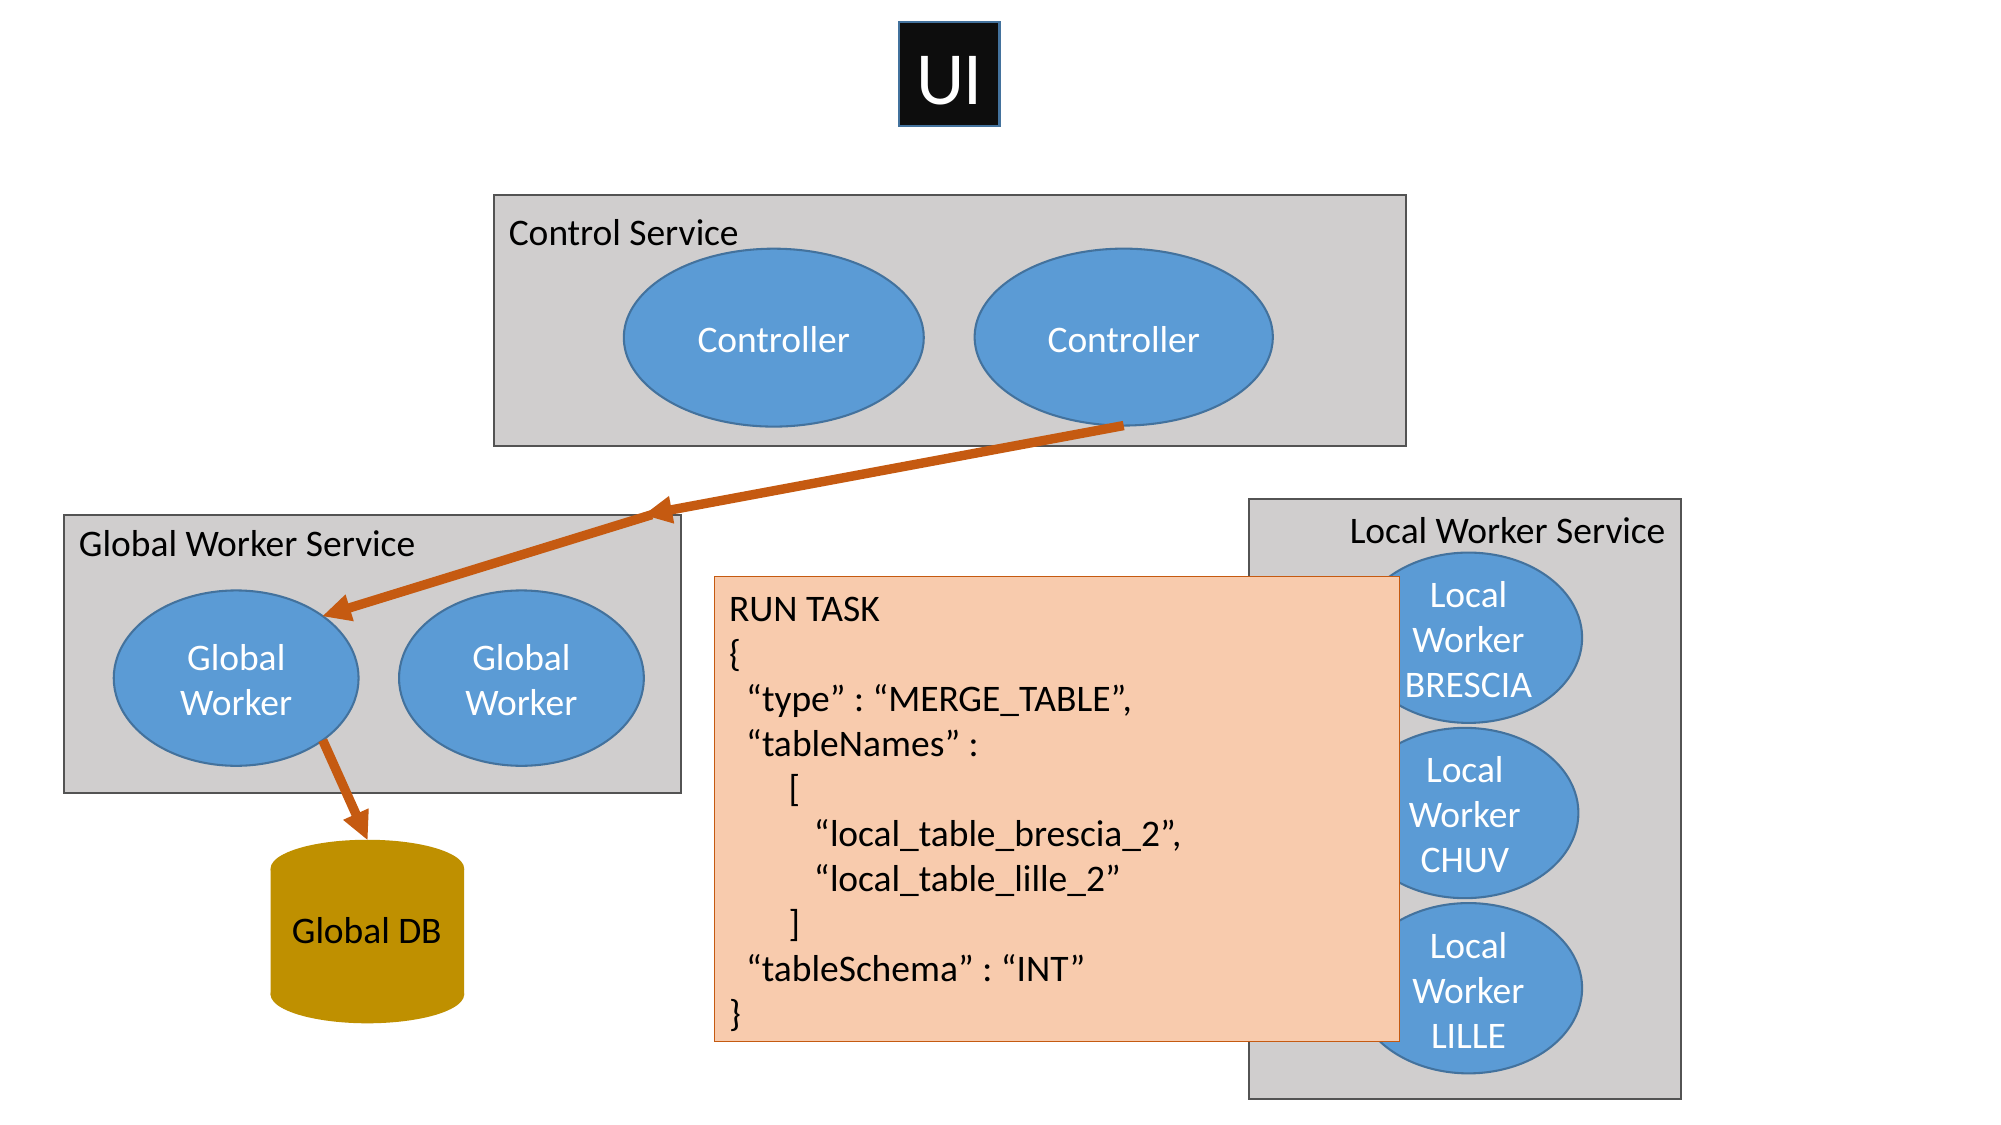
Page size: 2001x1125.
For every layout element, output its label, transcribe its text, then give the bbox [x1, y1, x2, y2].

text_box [643, 425, 1124, 515]
text_box Local Worker CHUV [1400, 726, 1580, 900]
text_box [269, 992, 466, 1025]
text_box Local Worker BRESCIA [1388, 551, 1584, 724]
text_box Global Worker Service [328, 515, 682, 794]
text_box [322, 514, 652, 617]
text_box [269, 838, 466, 871]
text_box Control Service [493, 194, 1407, 447]
text_box [269, 868, 465, 996]
text_box Controller [973, 247, 1274, 427]
text_box UI [898, 21, 1001, 127]
text_box Global Worker [398, 617, 645, 767]
text_box Local Worker Service [1248, 498, 1682, 1100]
text_box Global DB [277, 899, 458, 959]
text_box Global Worker [112, 589, 360, 767]
text_box RUN TASK { “type” : “MERGE_TABLE”, “tableNames” : [ “local_table_brescia_2”, “local_table_lille_2” ] “tableSchema” : “INT” } [714, 576, 1400, 1042]
text_box Local Worker LILLE [1378, 902, 1584, 1075]
text_box Controller [622, 247, 925, 425]
text_box Global Worker Service [63, 514, 322, 794]
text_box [322, 740, 368, 840]
